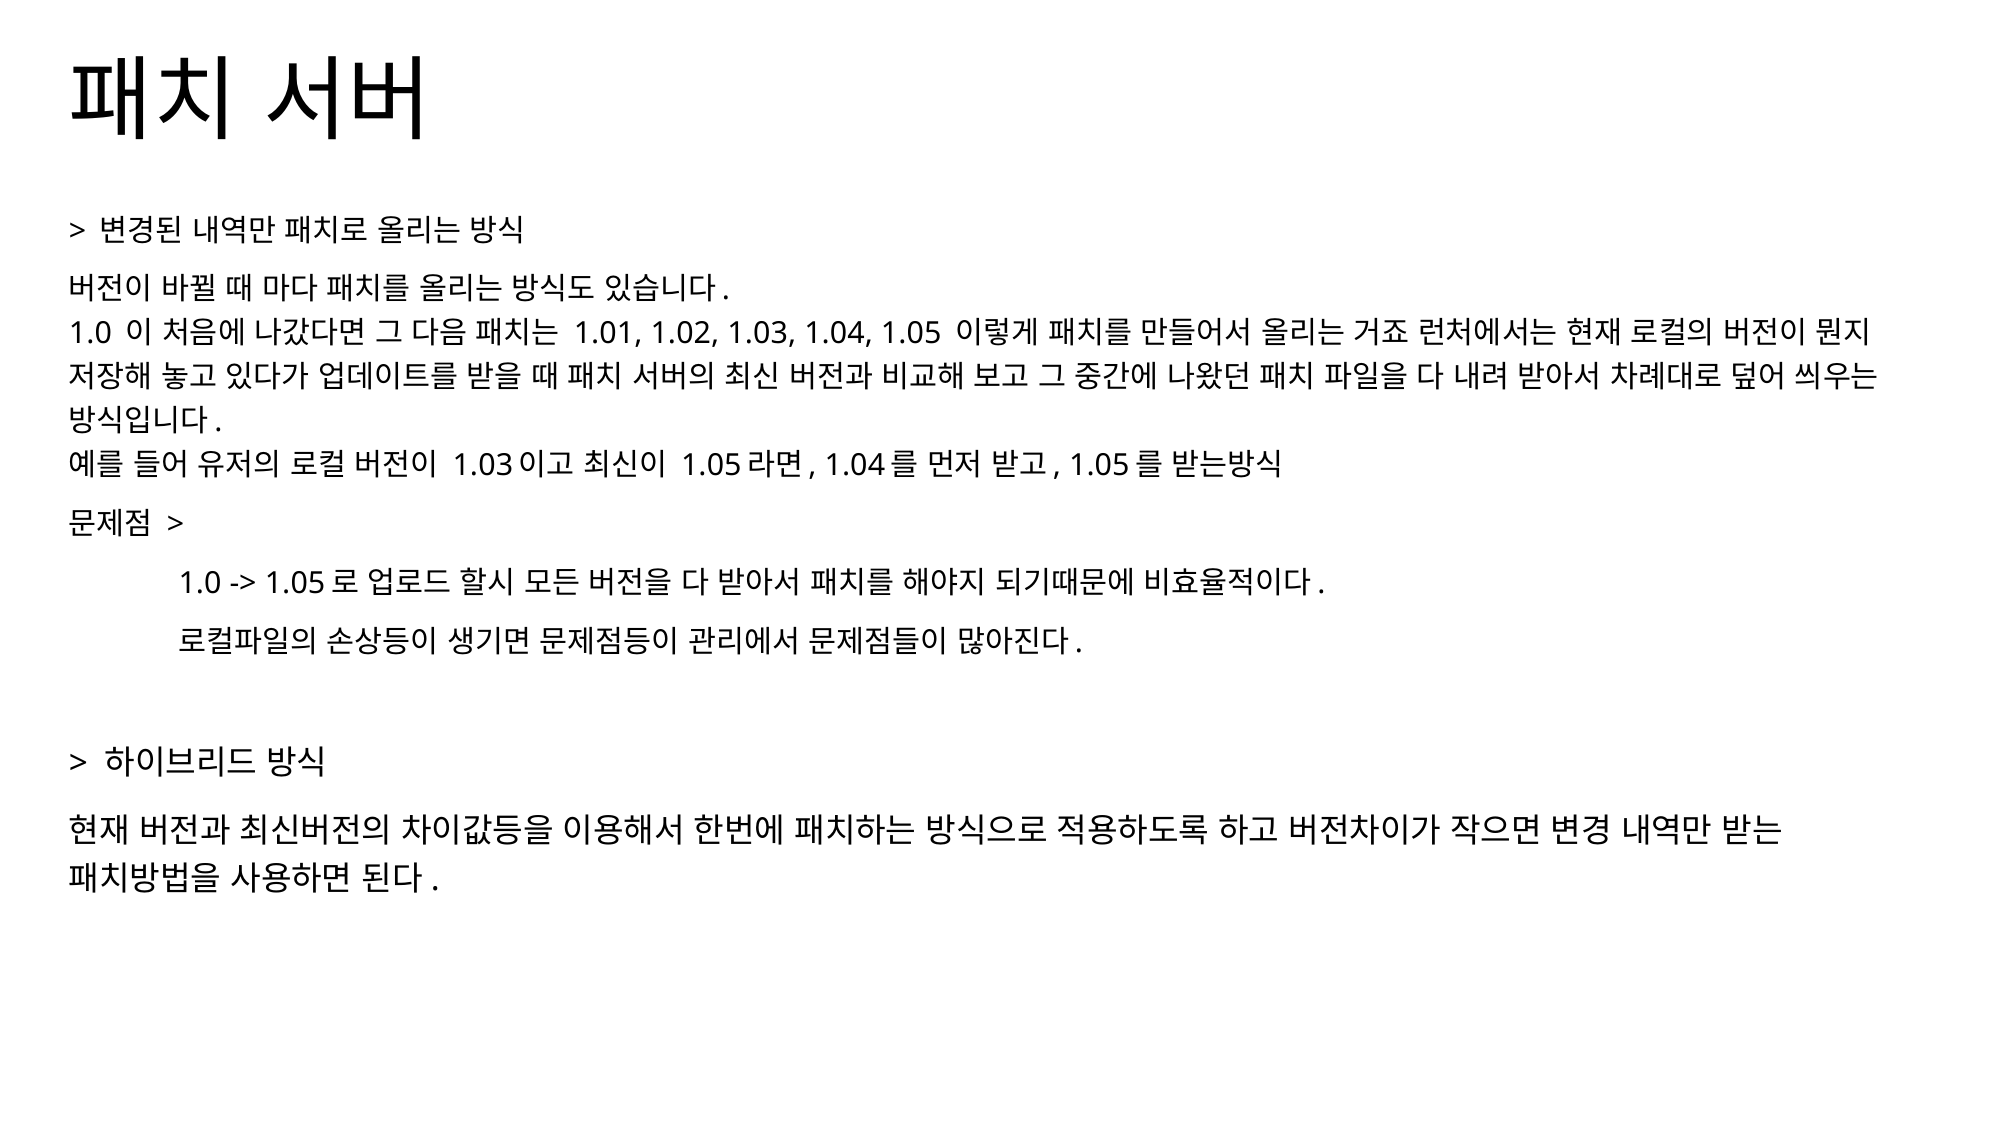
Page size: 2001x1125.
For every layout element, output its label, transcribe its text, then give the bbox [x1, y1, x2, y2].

text_box > 하이브리드 방식 현재 버전과 최신버전의 차이값등을 이용해서 한번에 패치하는 방식으로 적용하도록 하고 버전차이가 작으면 변경 내역만 받는 패치방법을 사용하면 된다. [53, 725, 1946, 1009]
list > 변경된 내역만 패치로 올리는 방식 버전이 바뀔 때 마다 패치를 올리는 방식도 있습니다. 1.0 이 처음에 나갔다면 그 다음 패치는 1.01, 1.02, 1.03, 1.04, 1.05 이렇게 패치를 만들어서 올리는 거죠 런처에서는 현재 로컬의 버전이 뭔지 저장해 놓고 있다가 업데이트를 받을 때 패치 서버의 최신 버전과 비교해 보고 그 중간에 나왔던 패치 파일을 다 내려 받아서 차례대로 덮어 씌우는 방식입니다. 예를 들어 유저의 로컬 버전이 1.03이고 최신이 1.05라면, 1.04를 먼저 받고, 1.05를 받는방식 문제점 > 1.0 -> 1.05로 업로드 할시 모든 버전을 다 받아서 패치를 해야지 되기때문에 비효율적이다. 로컬파일의 손상등이 생기면 문제점등이 관리에서 문제점들이 많아진다. [54, 195, 1946, 666]
title 패치 서버 [54, 31, 1946, 174]
